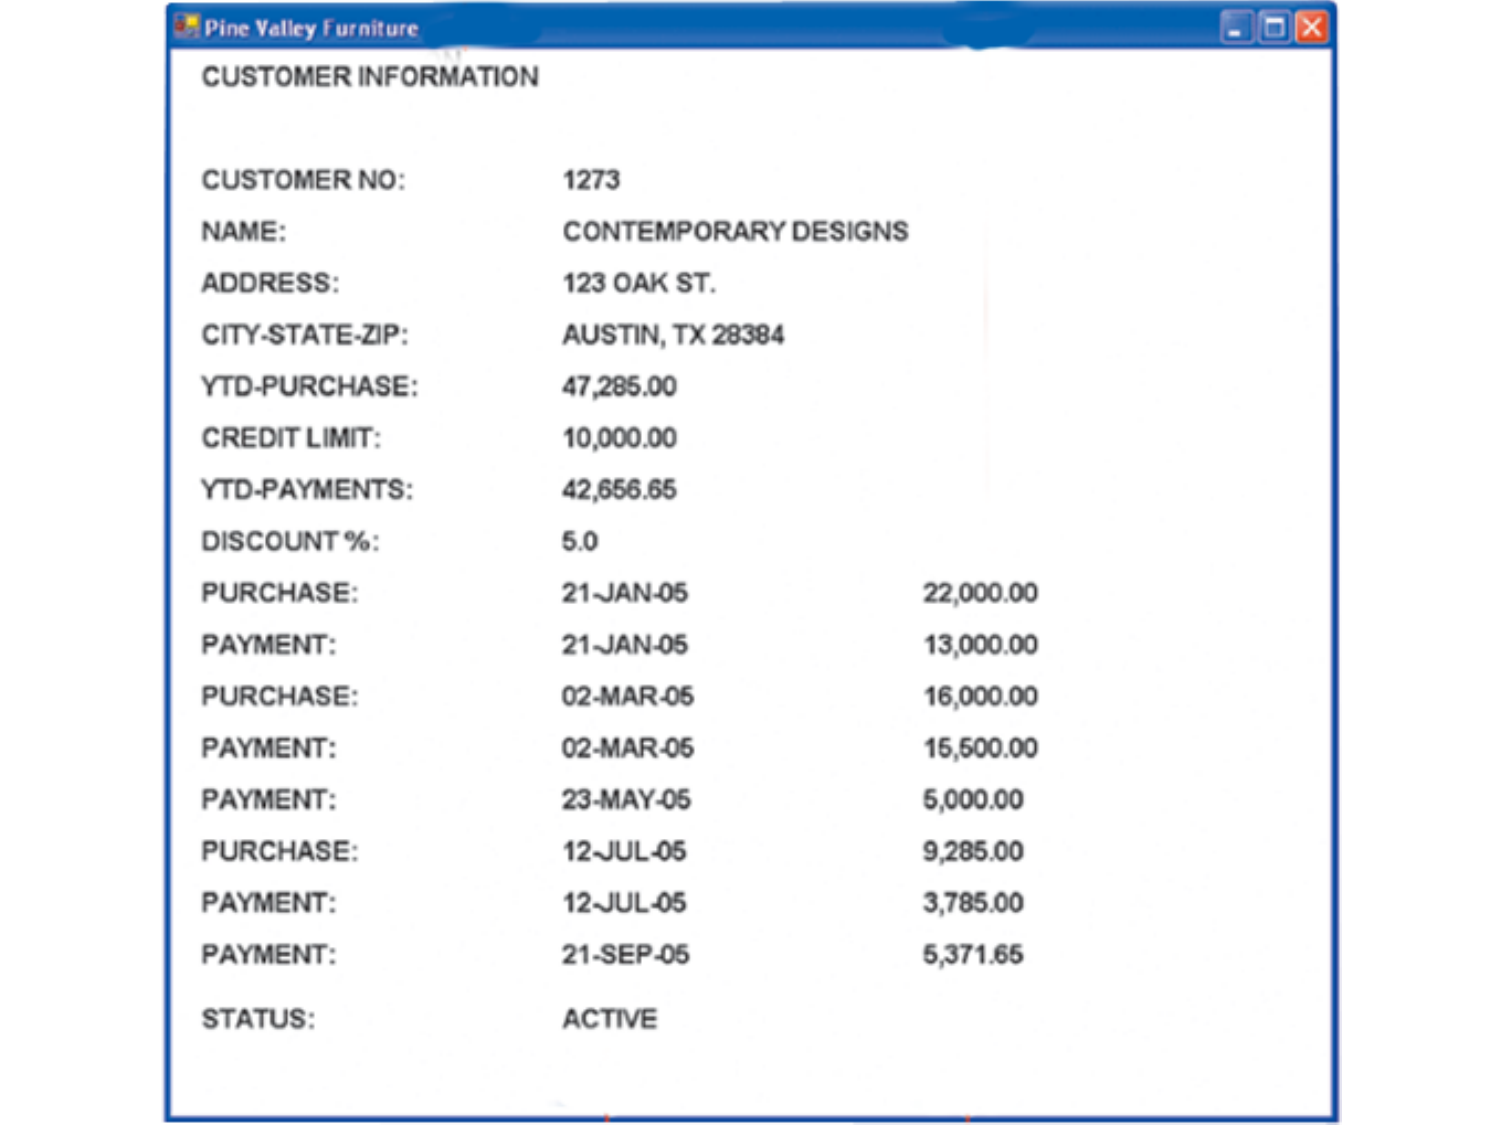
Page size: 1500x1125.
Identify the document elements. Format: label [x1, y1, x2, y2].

picture [158, 0, 1342, 1125]
